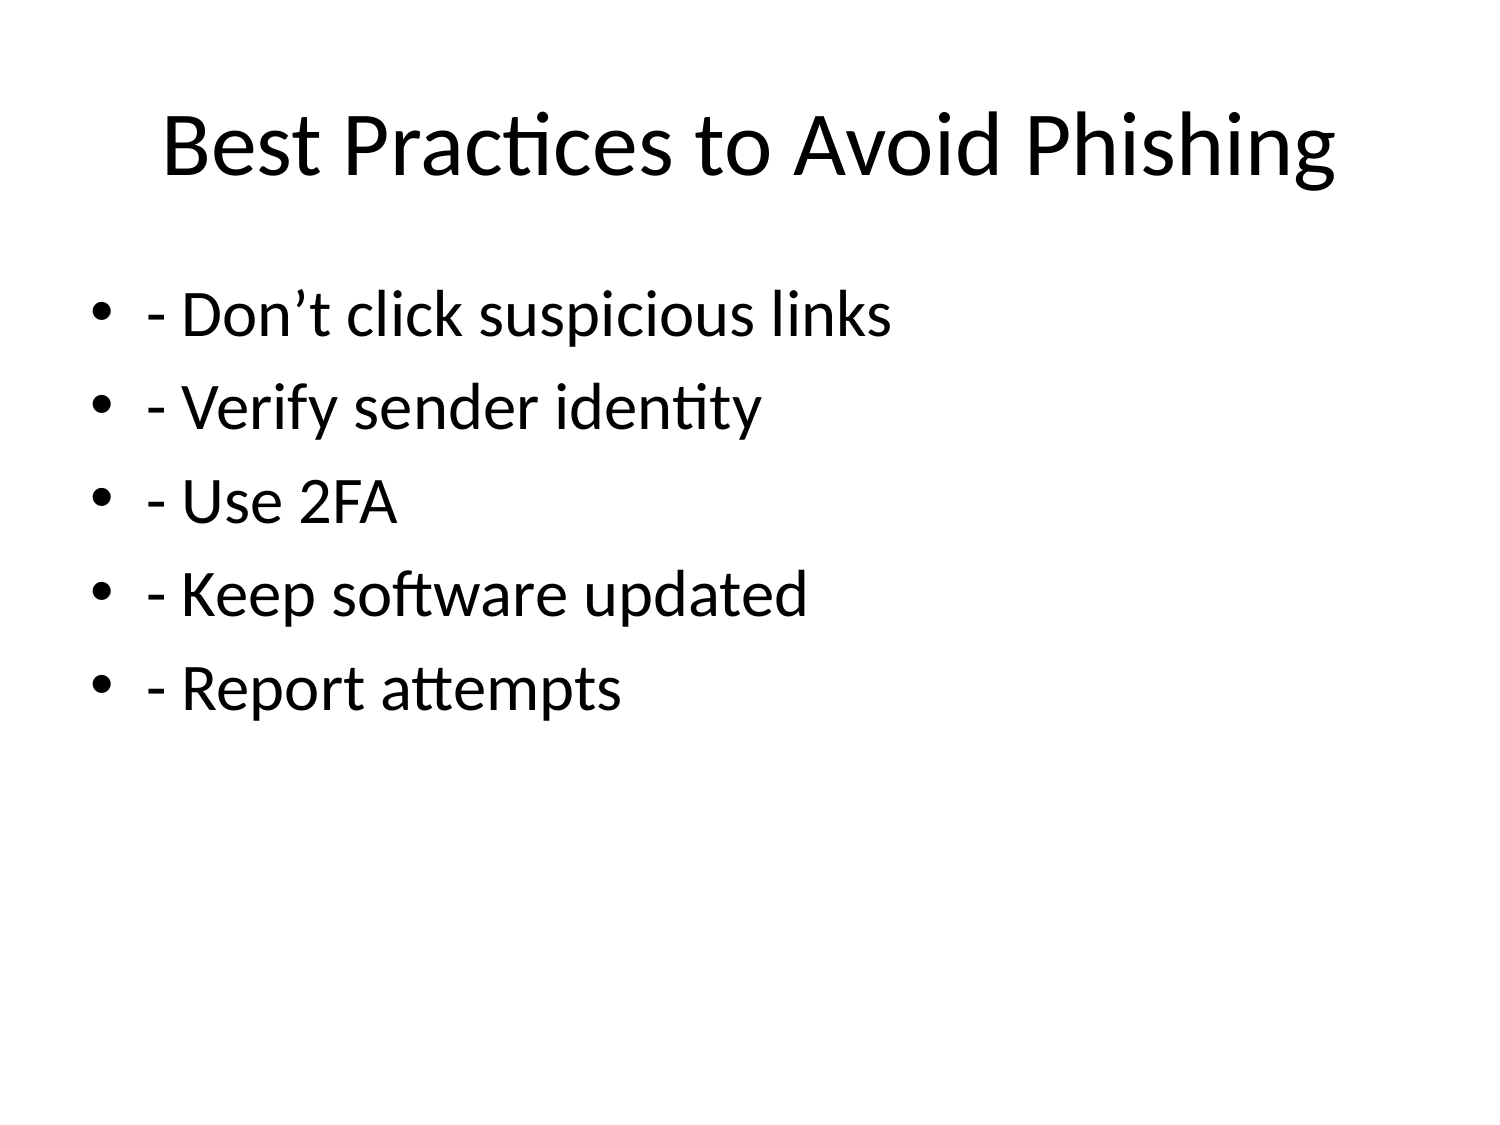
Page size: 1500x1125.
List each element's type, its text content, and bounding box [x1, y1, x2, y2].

title Best Practices to Avoid Phishing [75, 45, 1425, 233]
list - Don’t click suspicious links - Verify sender identity - Use 2FA - Keep software updated - Report attempts [75, 262, 1425, 1005]
